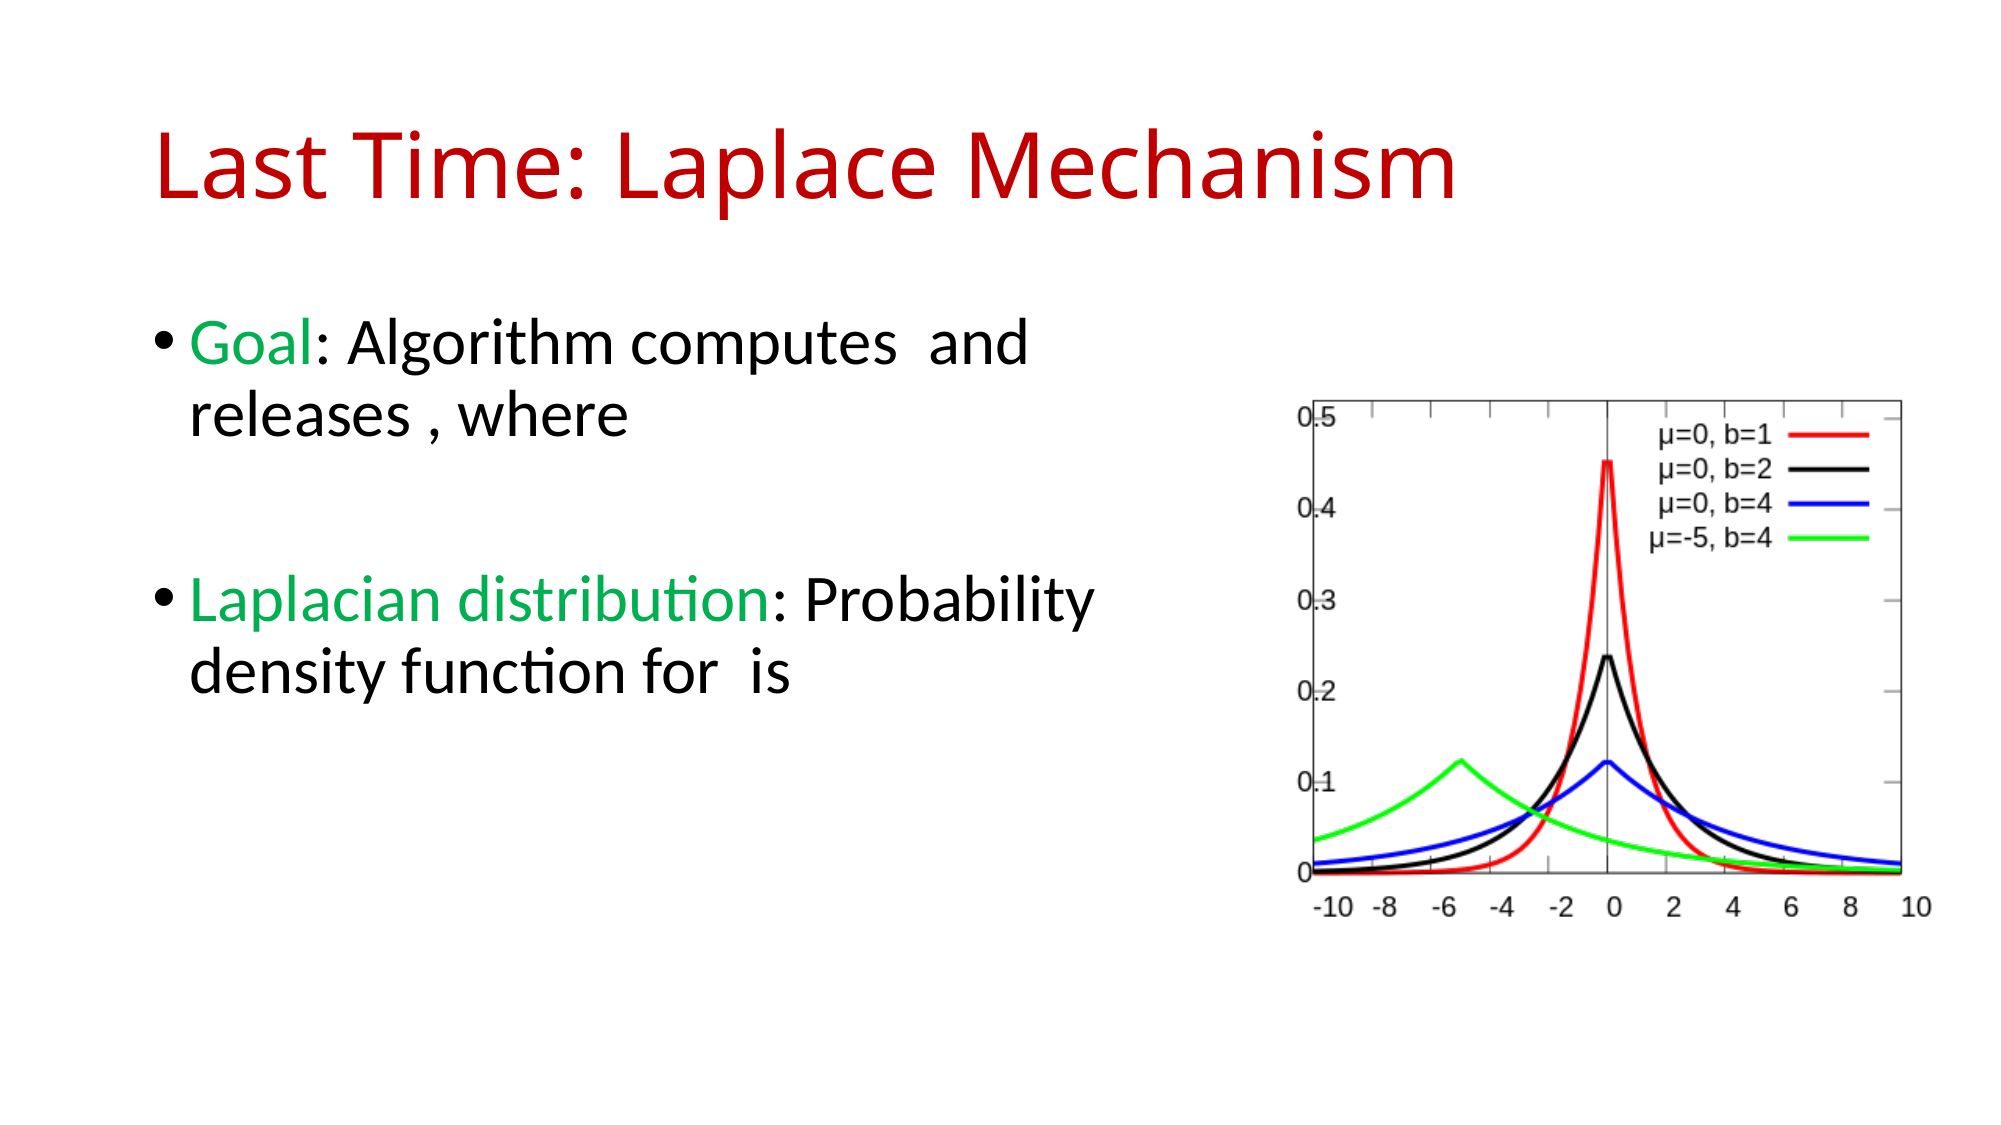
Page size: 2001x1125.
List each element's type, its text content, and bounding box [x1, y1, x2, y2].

picture [1205, 369, 1968, 942]
title Last Time: Laplace Mechanism [137, 59, 1863, 278]
